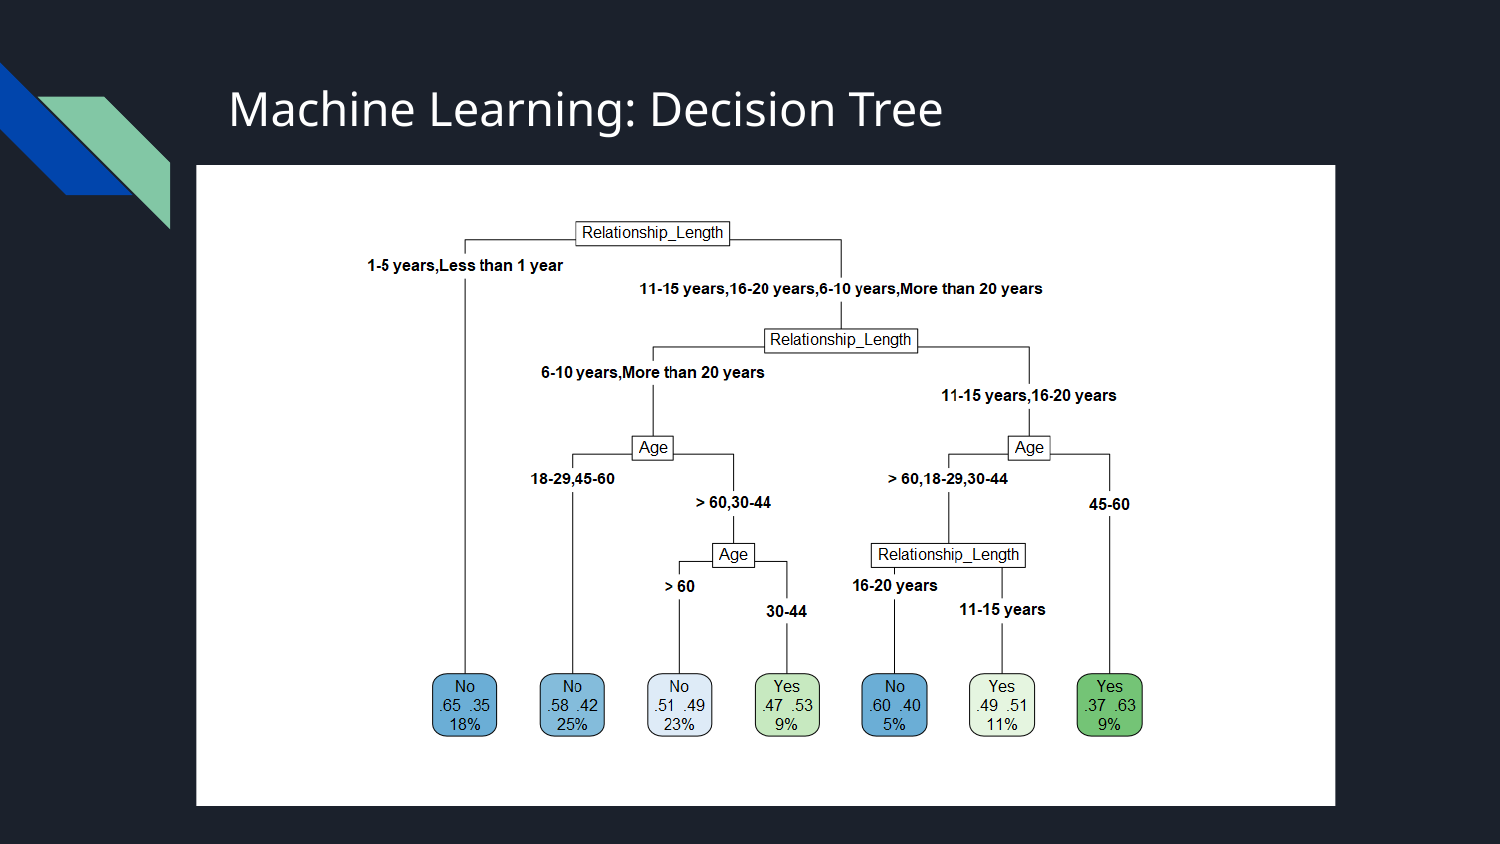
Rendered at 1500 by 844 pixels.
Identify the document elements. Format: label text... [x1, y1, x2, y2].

title Machine Learning: Decision Tree [212, 64, 1368, 152]
picture [196, 164, 1336, 806]
